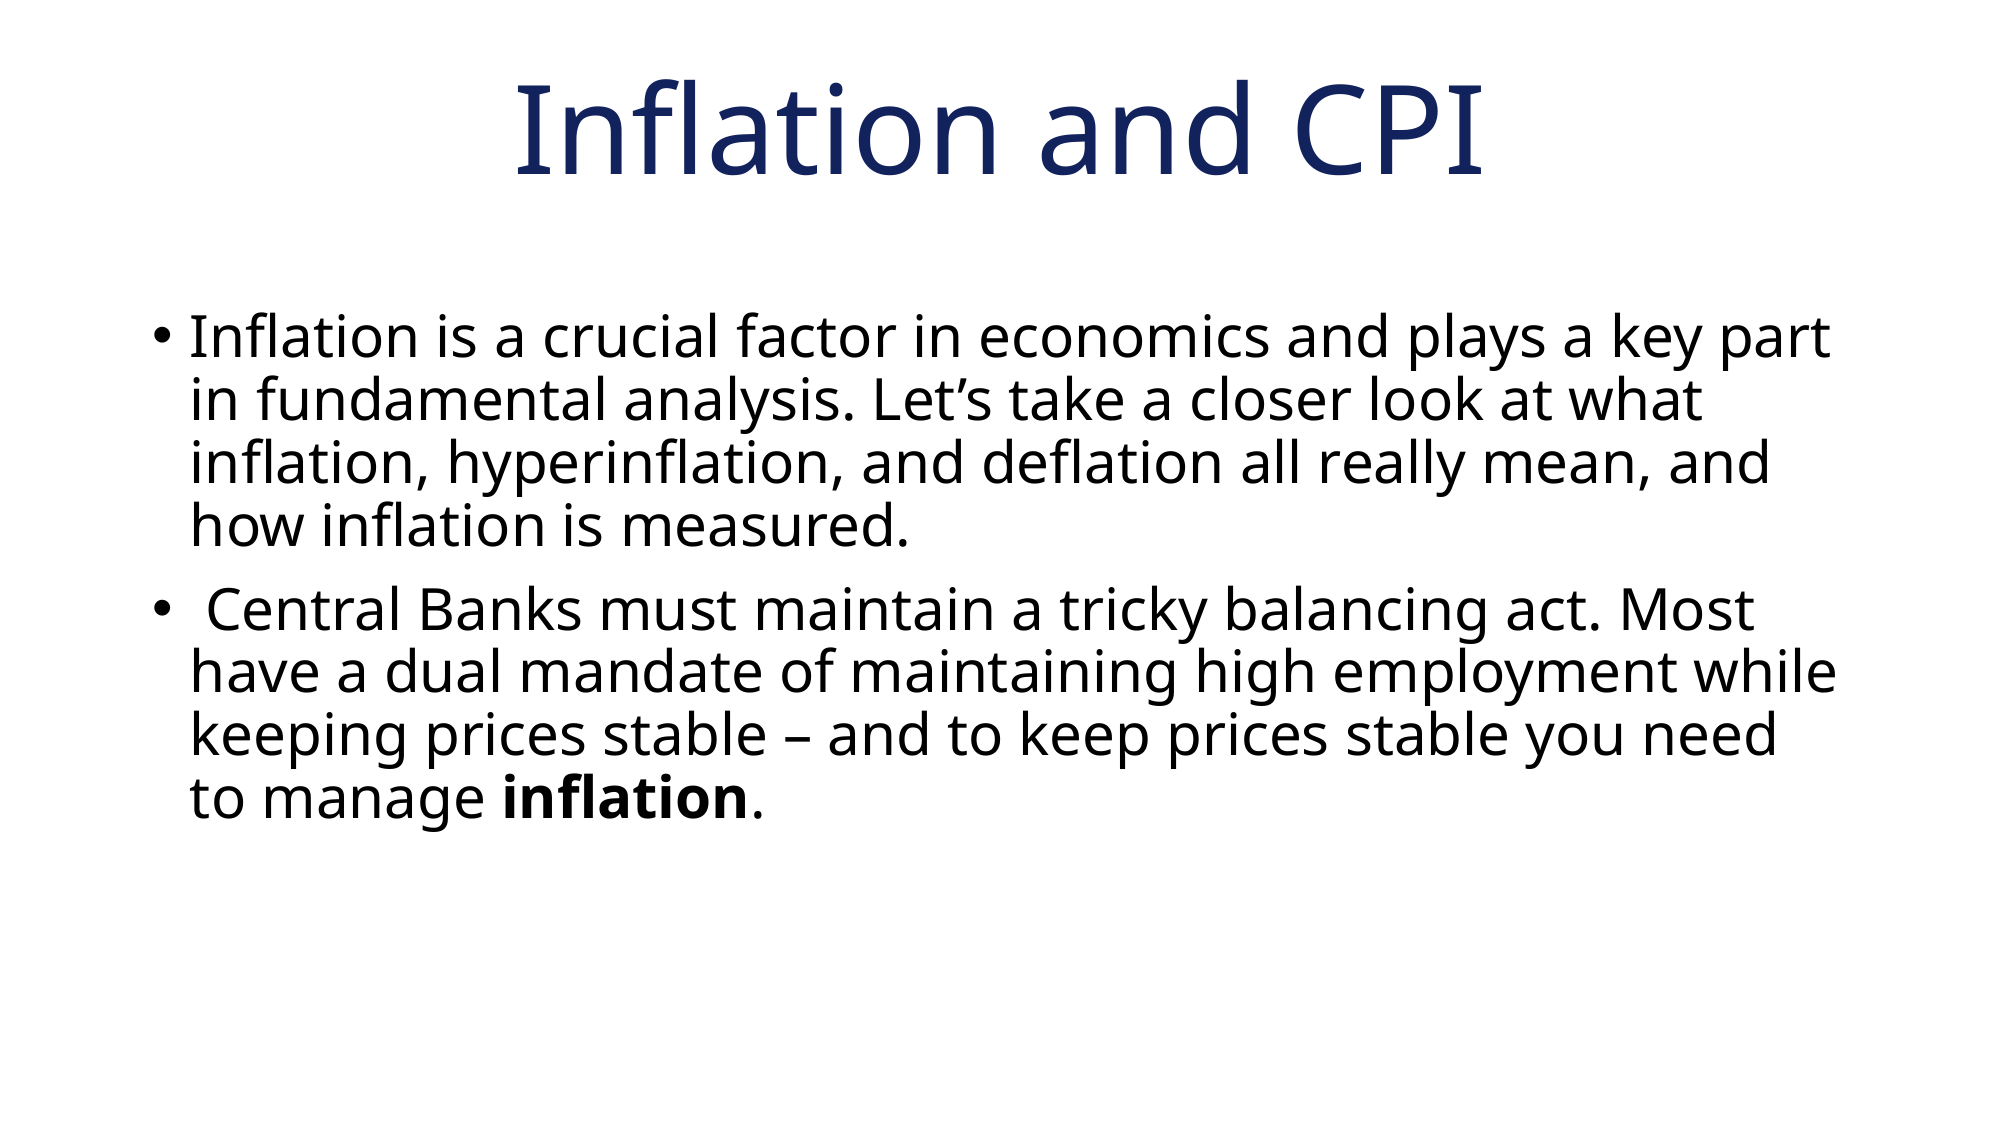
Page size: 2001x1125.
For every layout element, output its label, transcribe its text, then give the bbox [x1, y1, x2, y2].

list Inflation is a crucial factor in economics and plays a key part in fundamental analysis. Let’s take a closer look at what inflation, hyperinflation, and deflation all really mean, and how inflation is measured. Central Banks must maintain a tricky balancing act. Most have a dual mandate of maintaining high employment while keeping prices stable – and to keep prices stable you need to manage inflation. [137, 299, 1863, 1014]
title Inflation and CPI [137, 59, 1863, 278]
